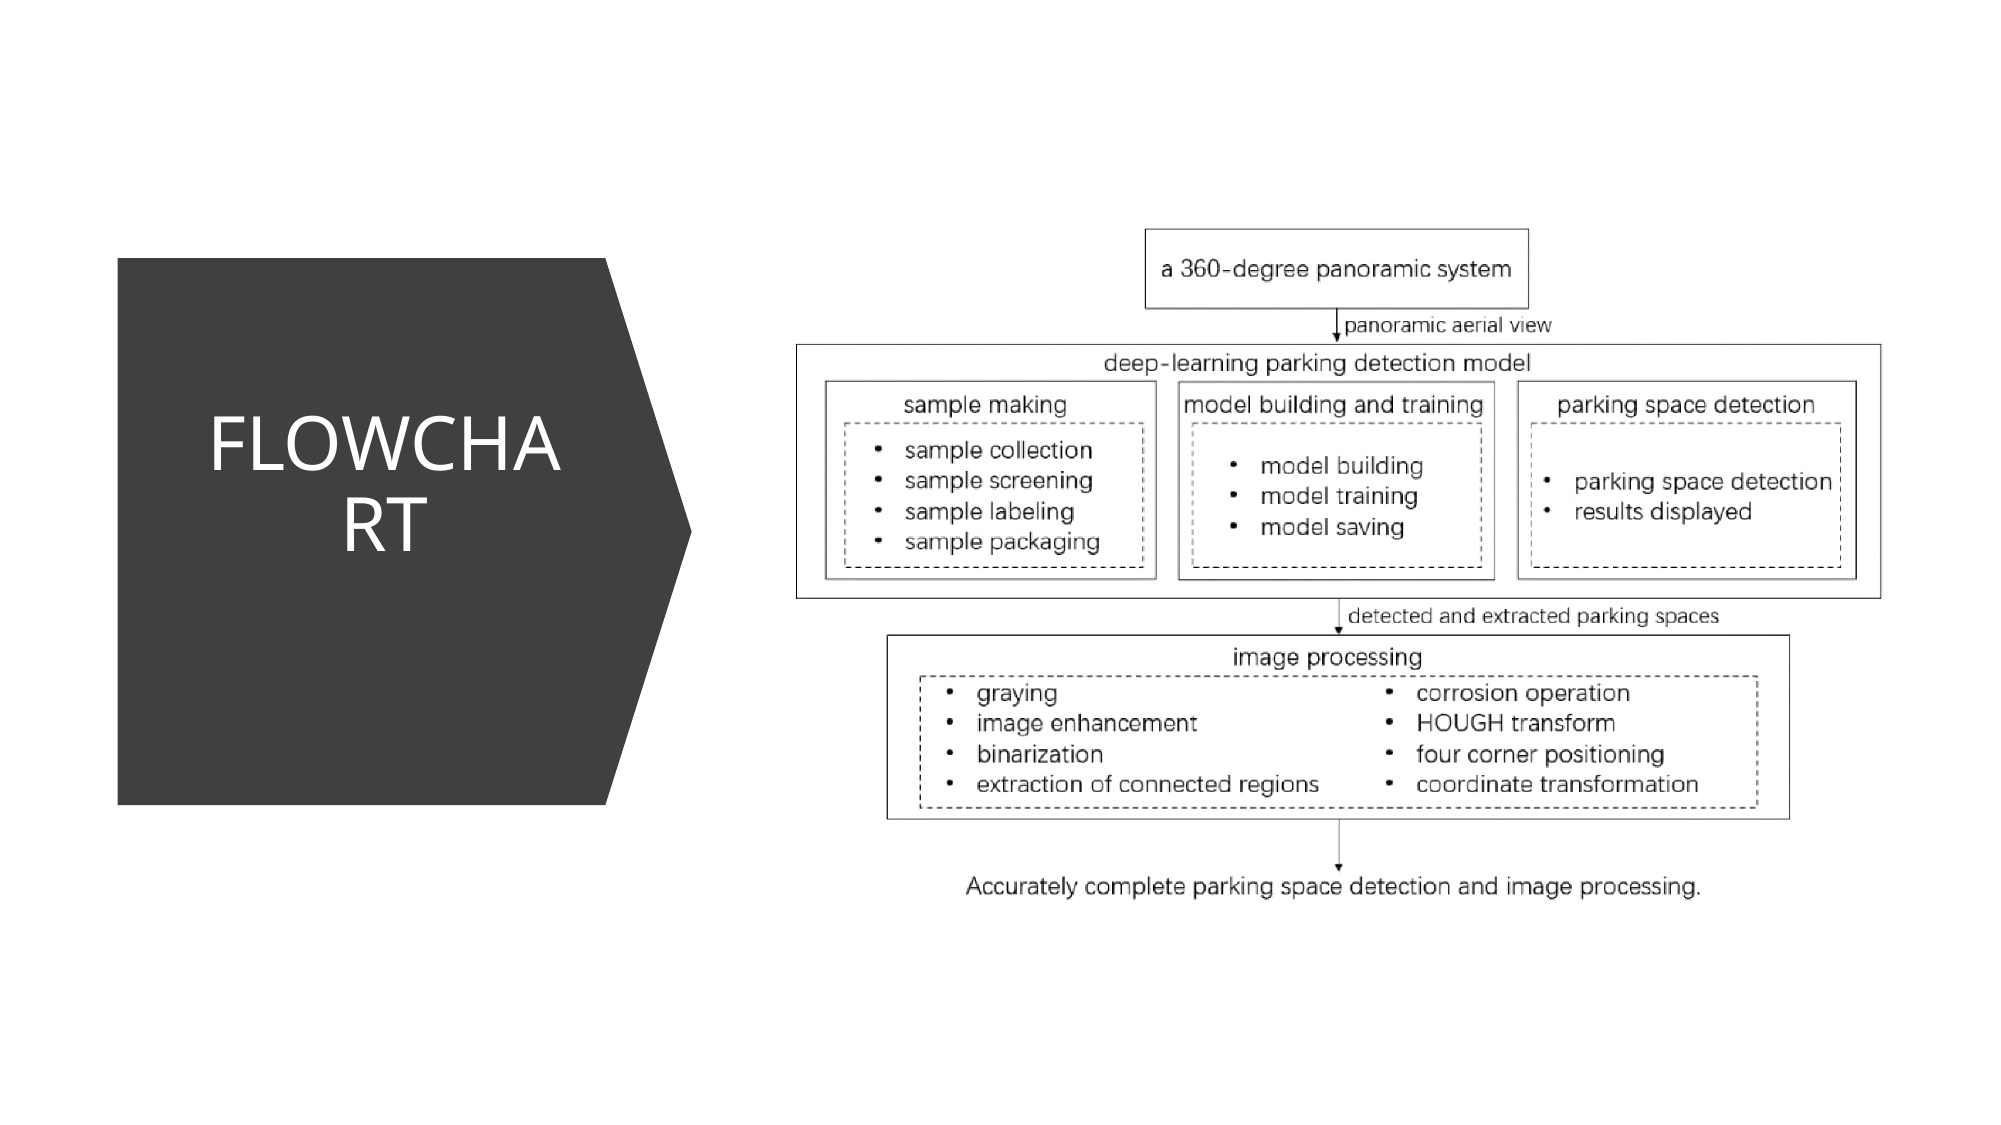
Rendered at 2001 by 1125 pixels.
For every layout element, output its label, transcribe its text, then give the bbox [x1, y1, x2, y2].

text_box [116, 257, 693, 807]
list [783, 211, 1896, 913]
title FLOWCHART [168, 322, 601, 741]
